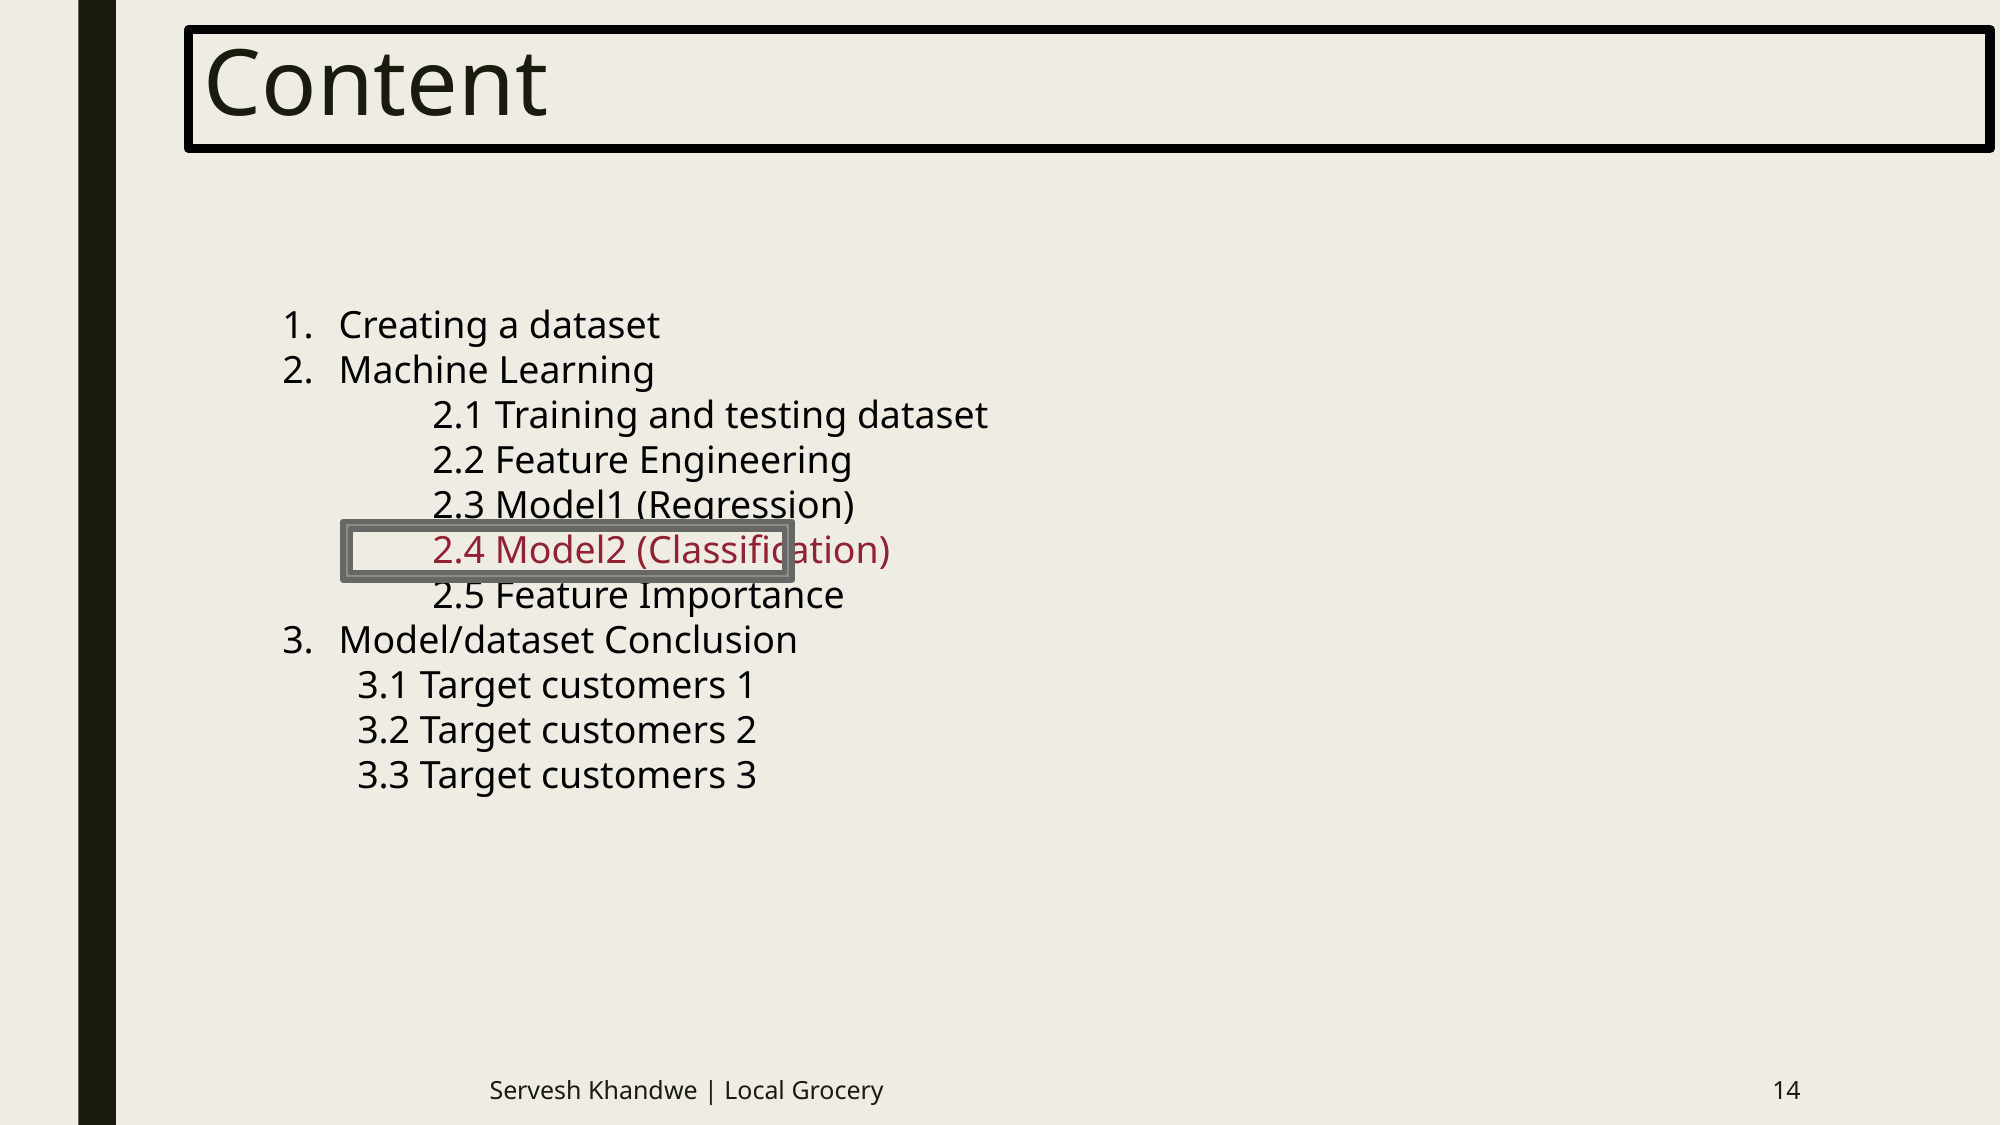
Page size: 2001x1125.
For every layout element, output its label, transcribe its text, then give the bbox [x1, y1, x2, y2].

text_box Creating a dataset Machine Learning 2.1 Training and testing dataset 2.2 Feature Engineering 2.3 Model1 (Regression) 2.4 Model2 (Classification) 2.5 Feature Importance Model/dataset Conclusion 3.1 Target customers 1 3.2 Target customers 2 3.3 Target customers 3 [267, 293, 1554, 938]
title Content [188, 29, 1991, 149]
text_box [340, 519, 795, 583]
footer Servesh Khandwe | Local Grocery [474, 1058, 1505, 1125]
slide_number 14 [1553, 1058, 1816, 1125]
